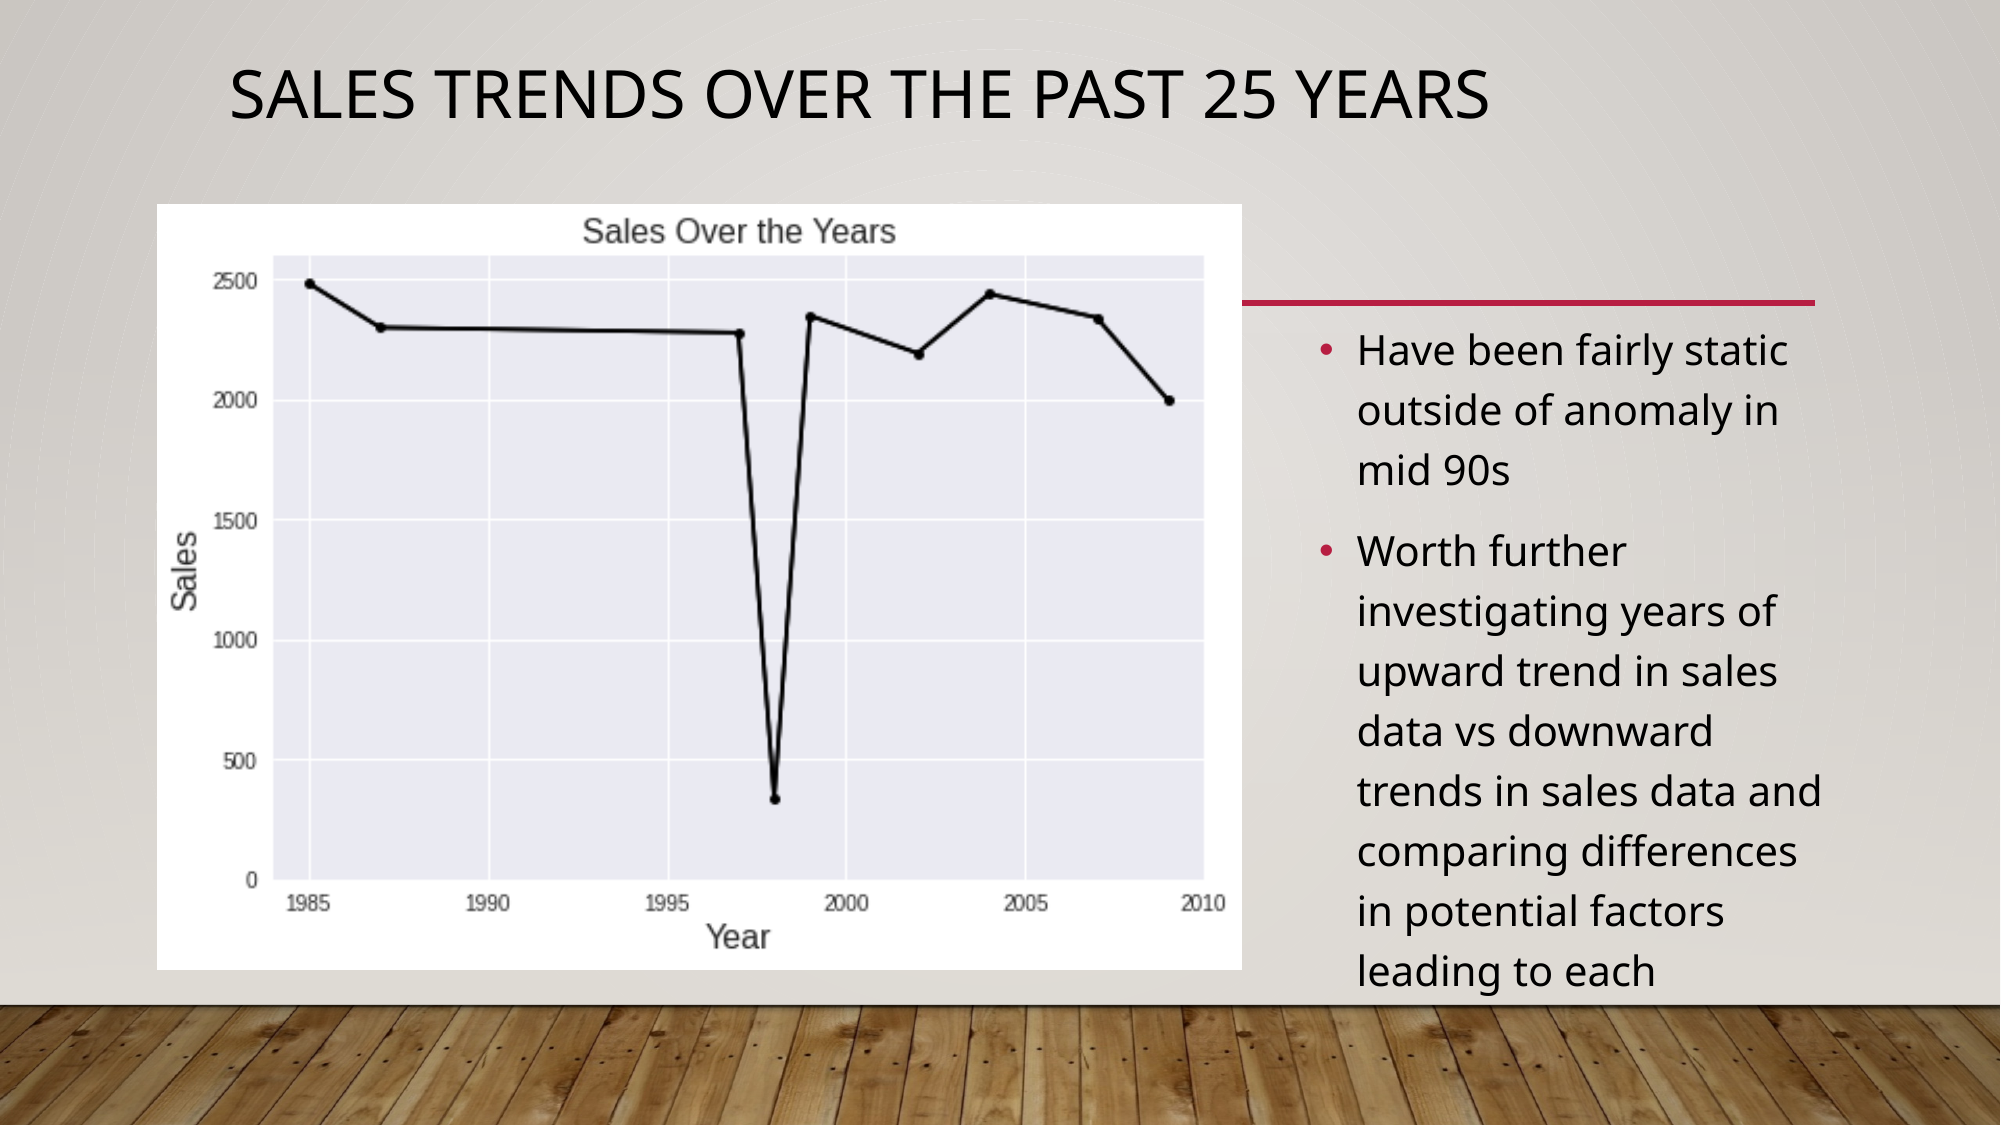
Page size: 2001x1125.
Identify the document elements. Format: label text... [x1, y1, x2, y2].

picture [0, 1005, 2000, 1125]
picture [157, 204, 1242, 970]
title Sales Trends Over The Past 25 Years [214, 53, 1520, 231]
list Have been fairly static outside of anomaly in mid 90s Worth further investigating years of upward trend in sales data vs downward trends in sales data and comparing differences in potential factors leading to each [1304, 306, 1843, 1071]
